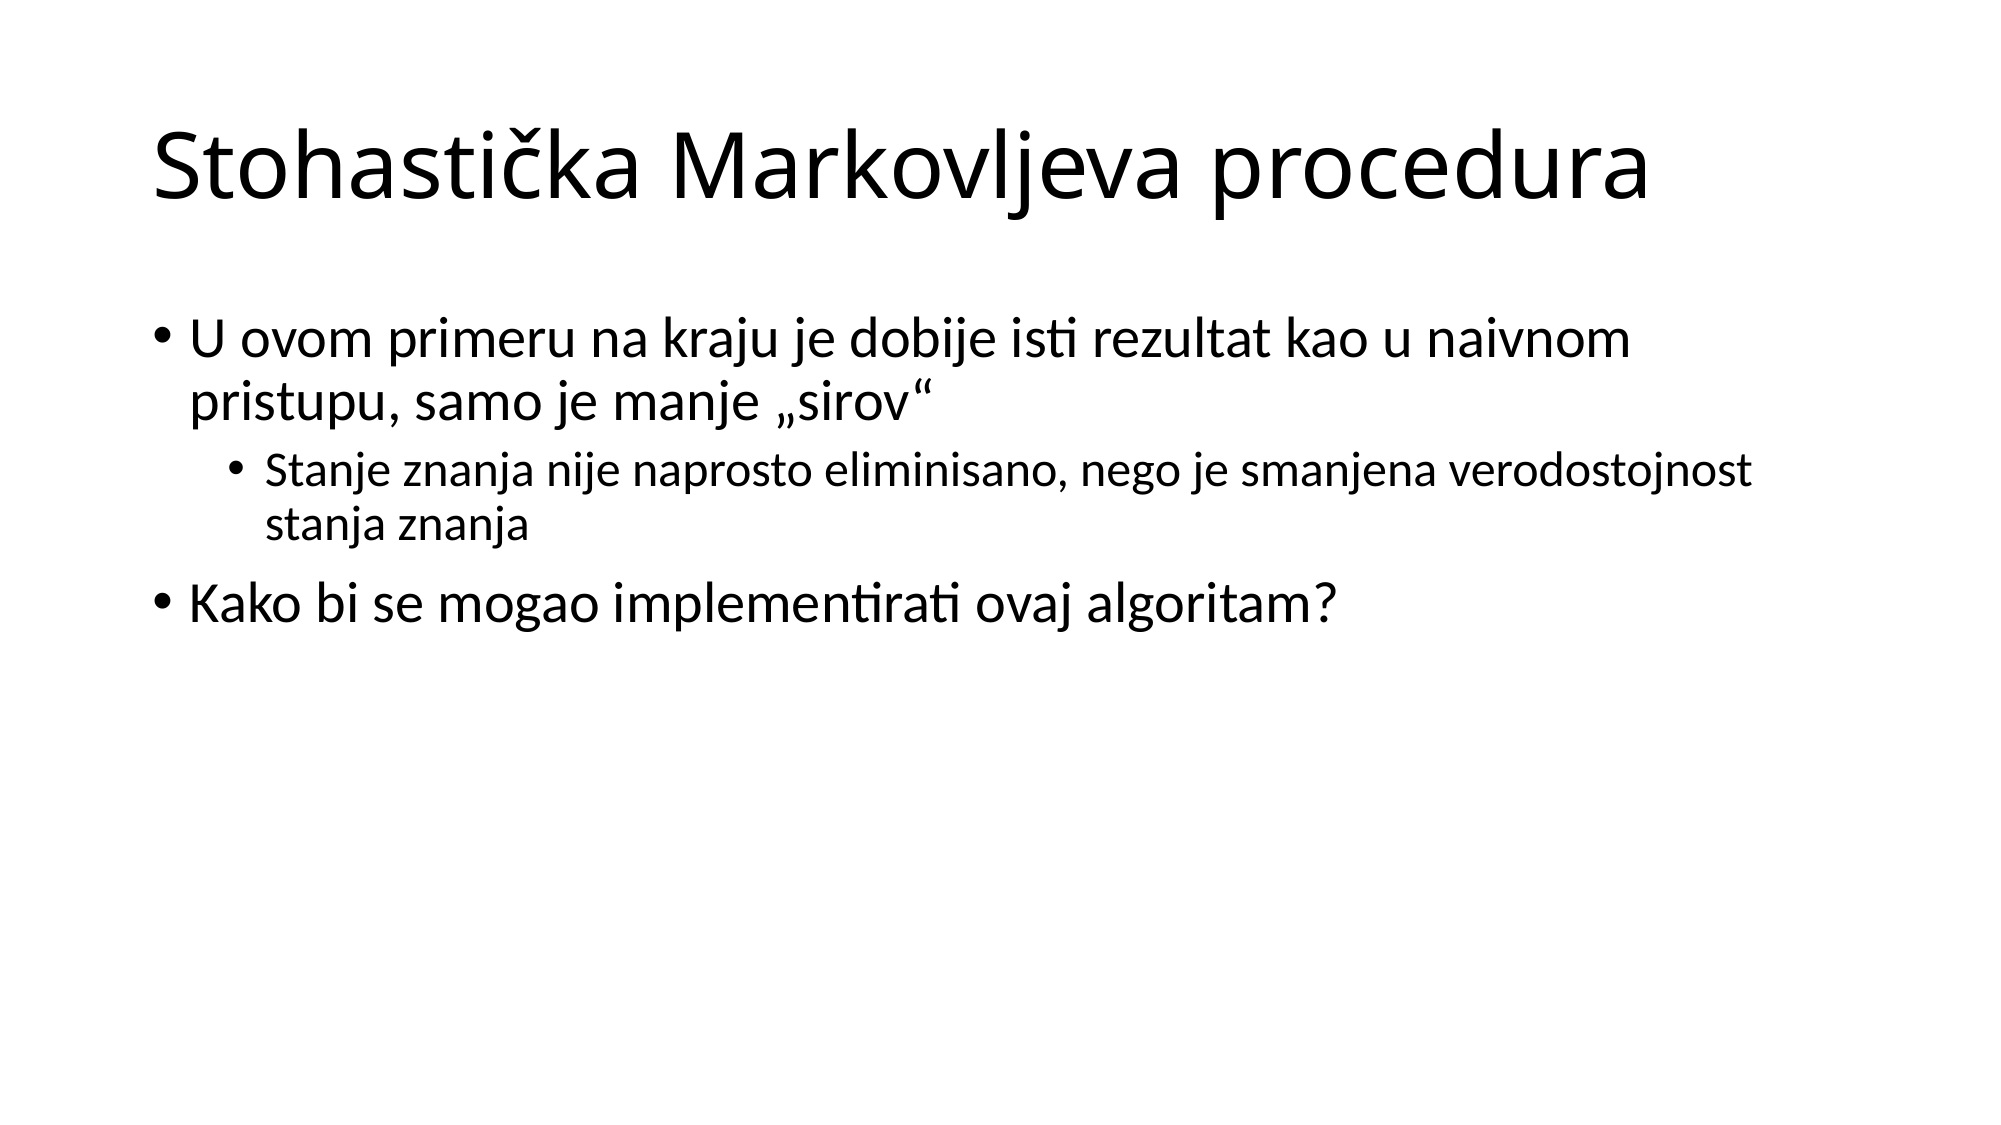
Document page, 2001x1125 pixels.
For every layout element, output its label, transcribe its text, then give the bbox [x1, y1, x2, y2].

title Stohastička Markovljeva procedura [137, 59, 1863, 278]
list U ovom primeru na kraju je dobije isti rezultat kao u naivnom pristupu, samo je manje „sirov“ Stanje znanja nije naprosto eliminisano, nego je smanjena verodostojnost stanja znanja Kako bi se mogao implementirati ovaj algoritam? [137, 299, 1863, 1014]
